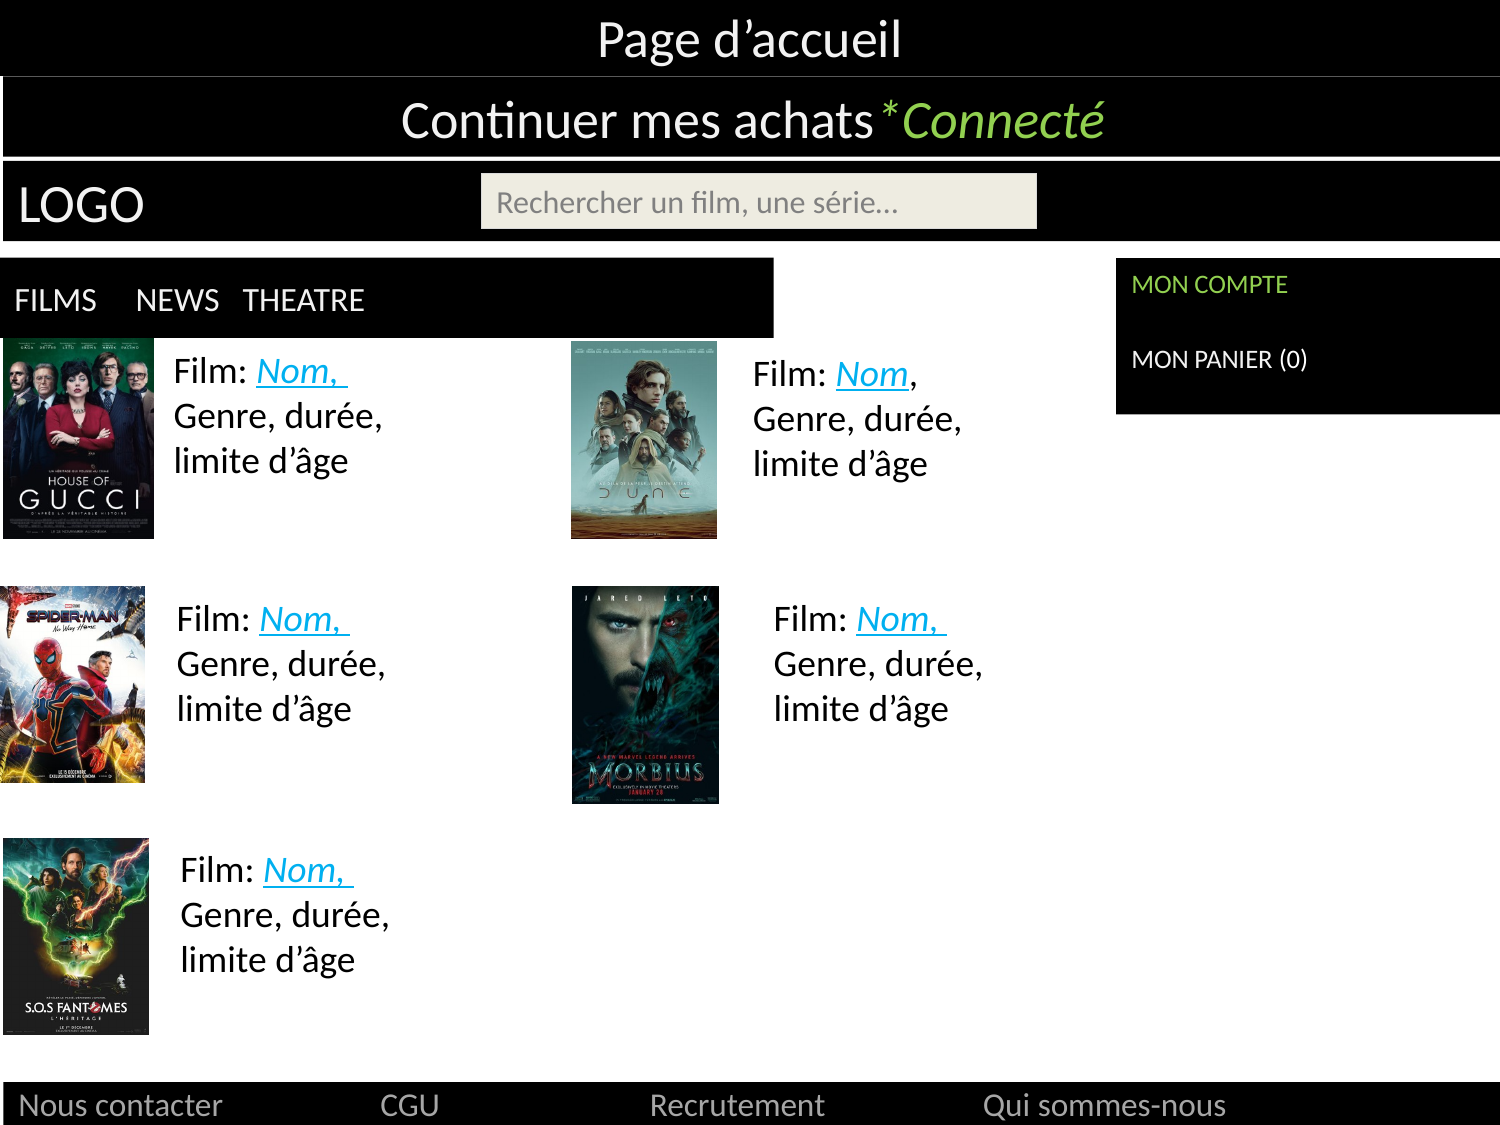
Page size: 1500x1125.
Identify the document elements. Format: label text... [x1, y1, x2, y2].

text_box Continuer mes achats*Connecté [3, 76, 1500, 157]
text_box FILMS NEWS THEATRE [0, 257, 774, 338]
title Nous contacter CGU Recrutement Qui sommes-nous [3, 1082, 1500, 1125]
picture [3, 837, 149, 1036]
text_box Film: Nom, Genre, durée, limite d’âge [165, 838, 426, 988]
picture [572, 585, 719, 805]
text_box Film: Nom, Genre, durée, limite d’âge [738, 341, 999, 491]
text_box MON COMPTE [1116, 258, 1500, 333]
picture [2, 337, 154, 539]
picture [570, 341, 717, 539]
text_box Film: Nom, Genre, durée, limite d’âge [758, 586, 1020, 736]
picture [0, 585, 145, 784]
text_box Film: Nom, Genre, durée, limite d’âge [158, 338, 420, 489]
text_box Film: Nom, Genre, durée, limite d’âge [161, 586, 423, 736]
text_box MON PANIER (0) [1116, 333, 1500, 415]
text_box LOGO [3, 160, 1500, 242]
text_box Page d’accueil [0, 0, 1500, 76]
text_box Rechercher un film, une série… [481, 173, 1037, 229]
